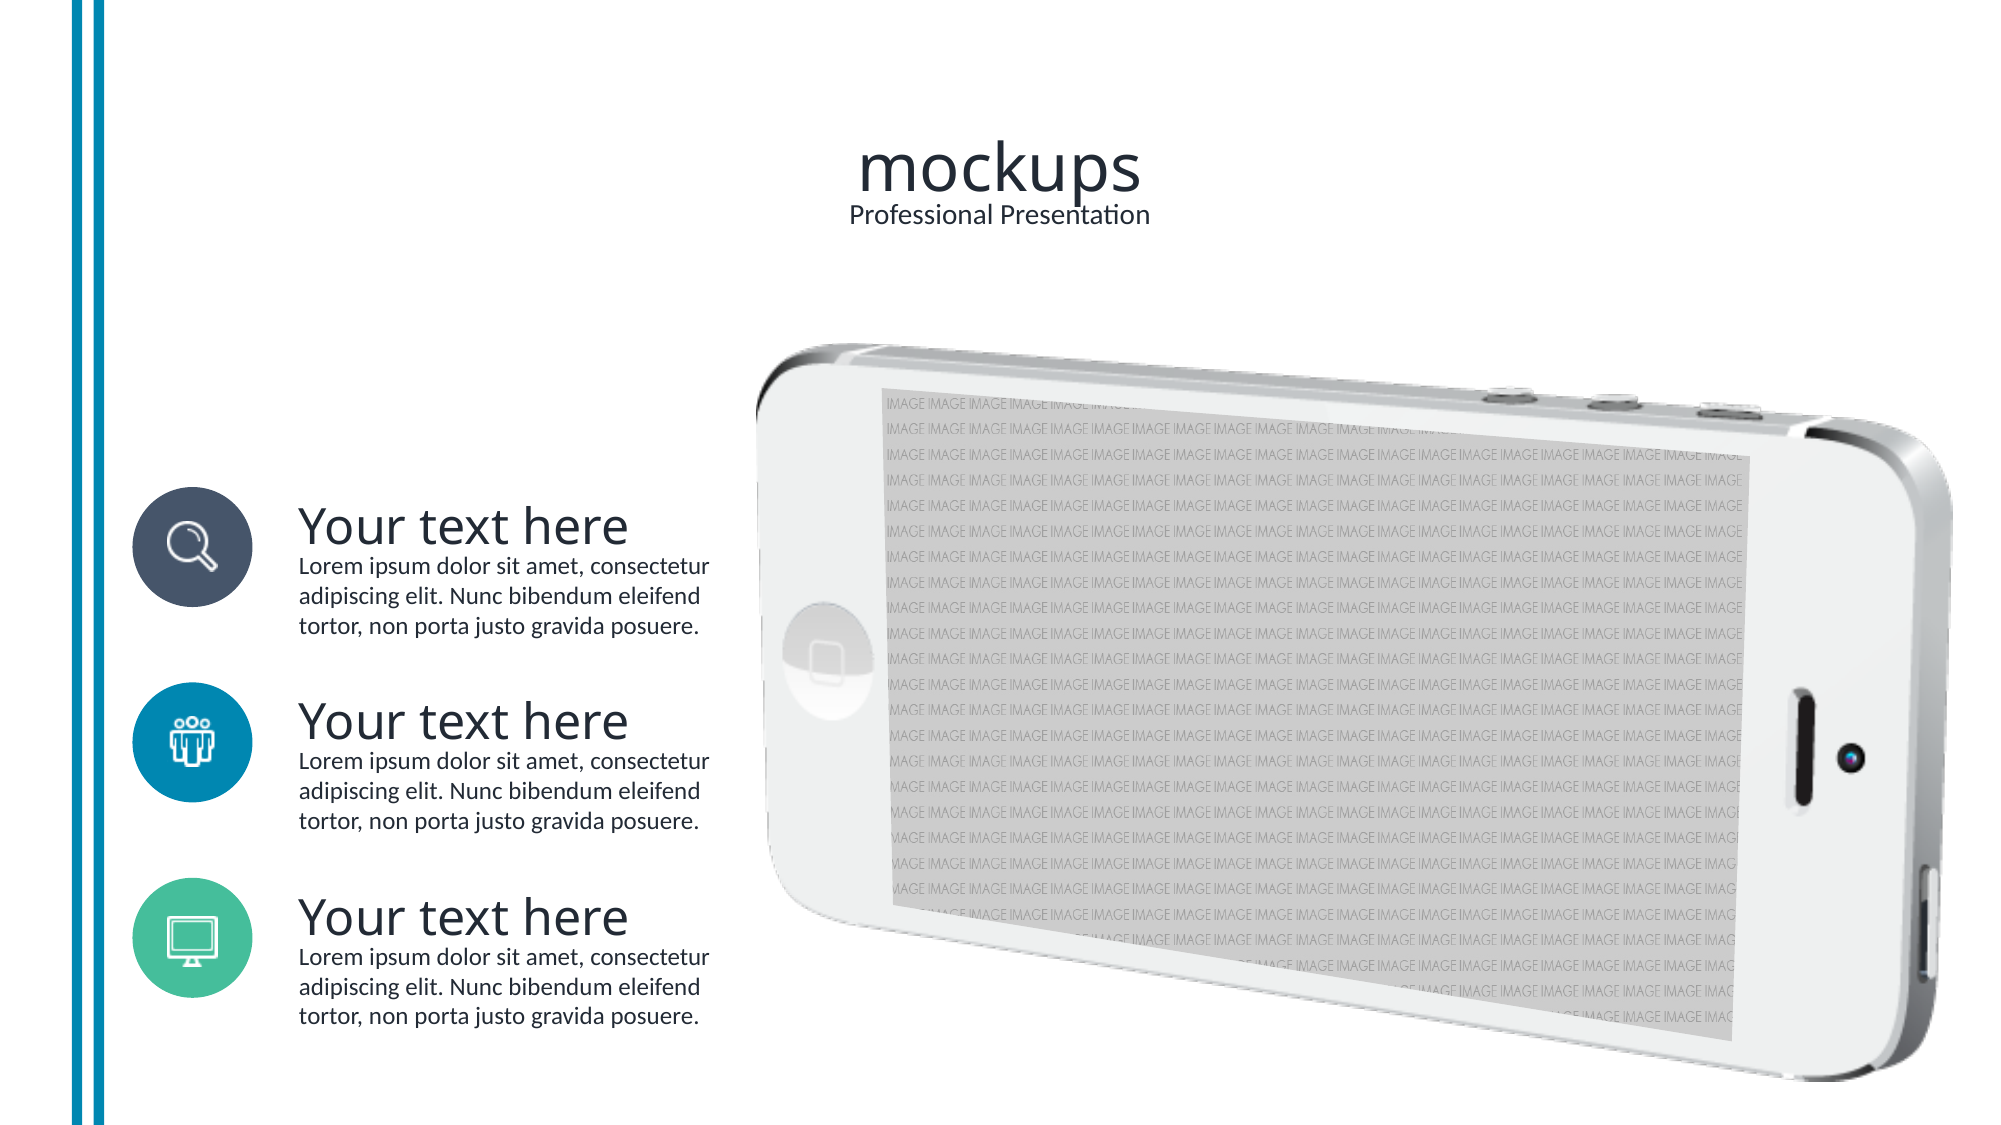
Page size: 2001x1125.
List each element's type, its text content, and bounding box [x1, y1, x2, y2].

text_box Lorem ipsum dolor sit amet, consectetur adipiscing elit. Nunc bibendum eleifend tortor, non porta justo gravida posuere. [284, 758, 756, 842]
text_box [756, 343, 1953, 1082]
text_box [132, 117, 1868, 239]
text_box Your text here [284, 682, 756, 758]
text_box [131, 681, 254, 804]
text_box Your text here [284, 877, 756, 953]
text_box [131, 876, 254, 999]
text_box Your text here [284, 487, 756, 562]
text_box Lorem ipsum dolor sit amet, consectetur adipiscing elit. Nunc bibendum eleifend tortor, non porta justo gravida posuere. [284, 953, 756, 1038]
text_box [131, 485, 254, 609]
picture [170, 717, 214, 766]
picture [167, 521, 218, 572]
text_box Lorem ipsum dolor sit amet, consectetur adipiscing elit. Nunc bibendum eleifend tortor, non porta justo gravida posuere. [284, 562, 756, 647]
picture [167, 916, 218, 967]
